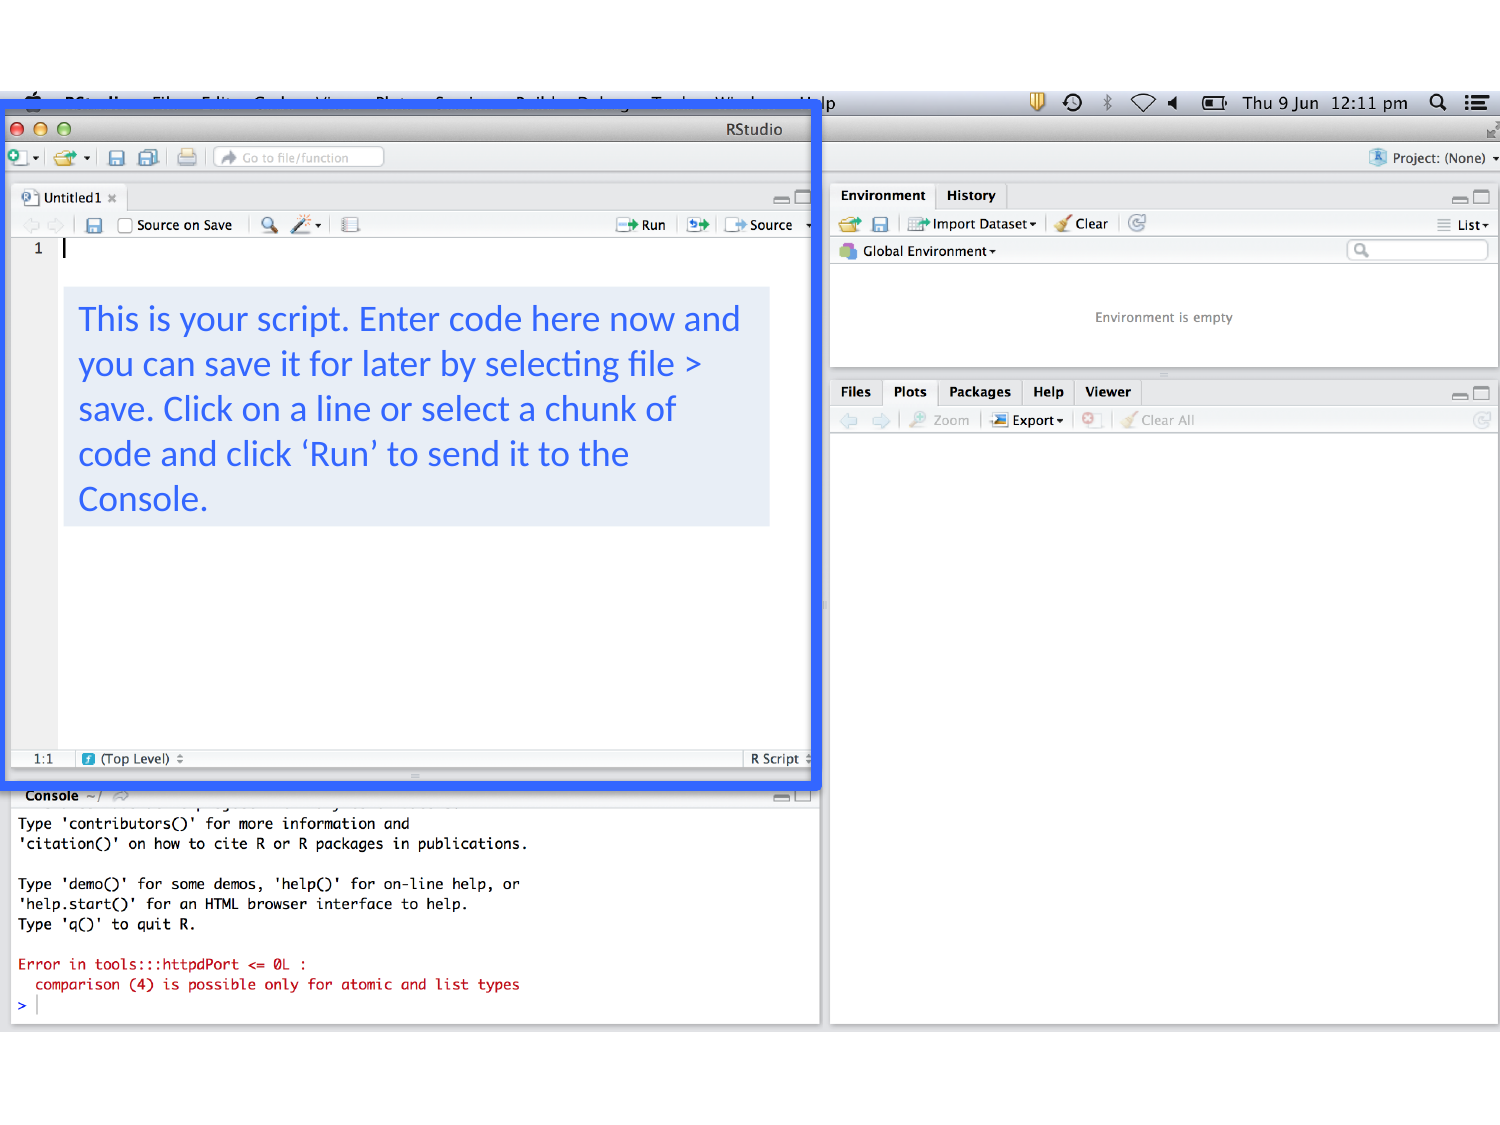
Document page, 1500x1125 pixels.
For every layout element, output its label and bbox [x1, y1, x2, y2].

picture [0, 91, 1500, 1032]
